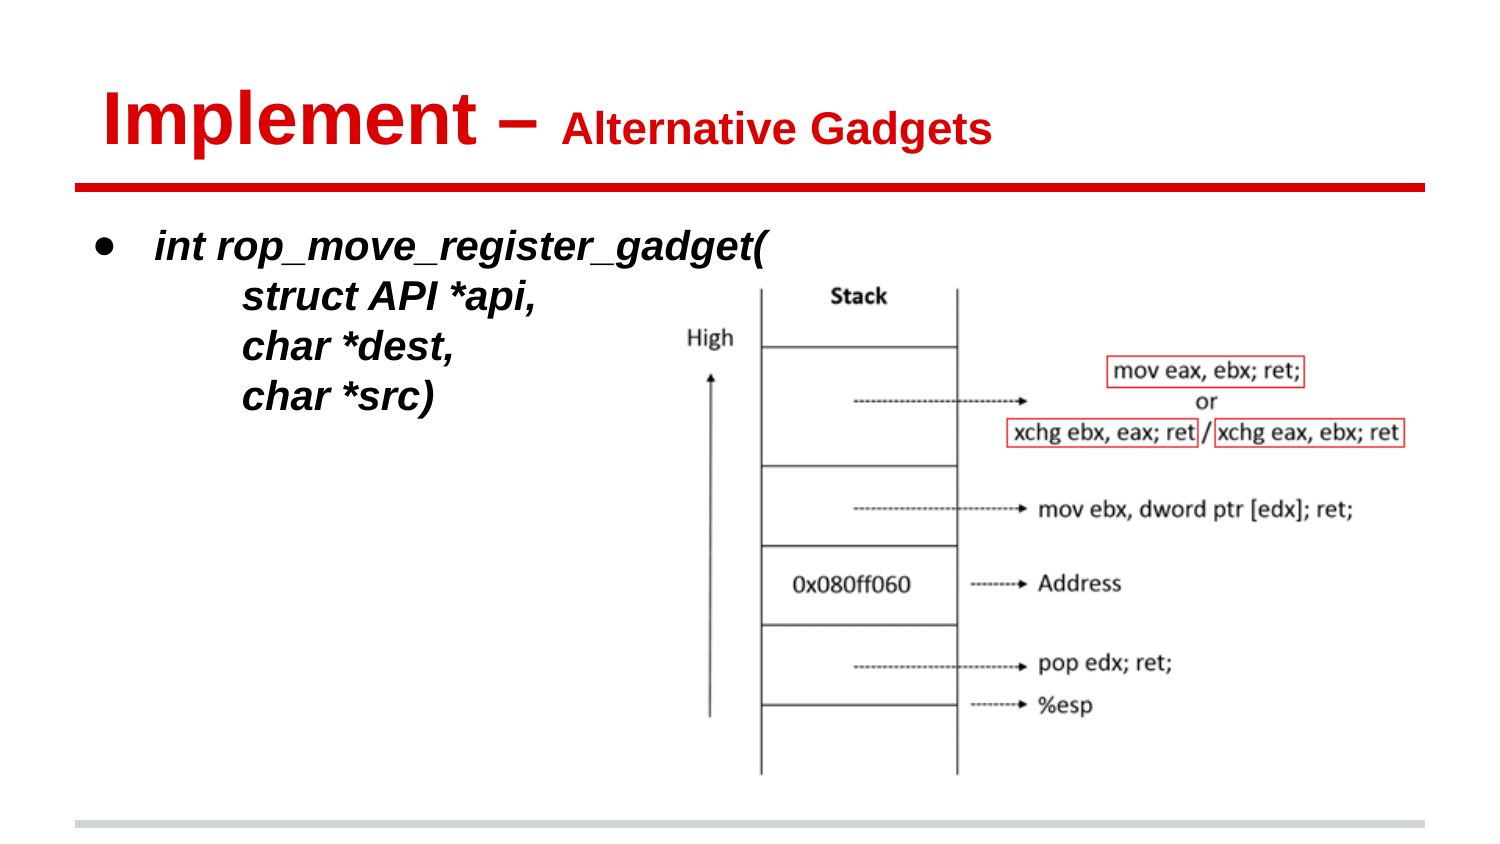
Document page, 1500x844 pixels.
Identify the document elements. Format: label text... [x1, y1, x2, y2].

title Implement – Alternative Gadgets [75, 33, 1425, 175]
list int rop_move_register_gadget( struct API *api, char *dest, char *src) [64, 203, 1372, 788]
picture [679, 282, 1411, 788]
